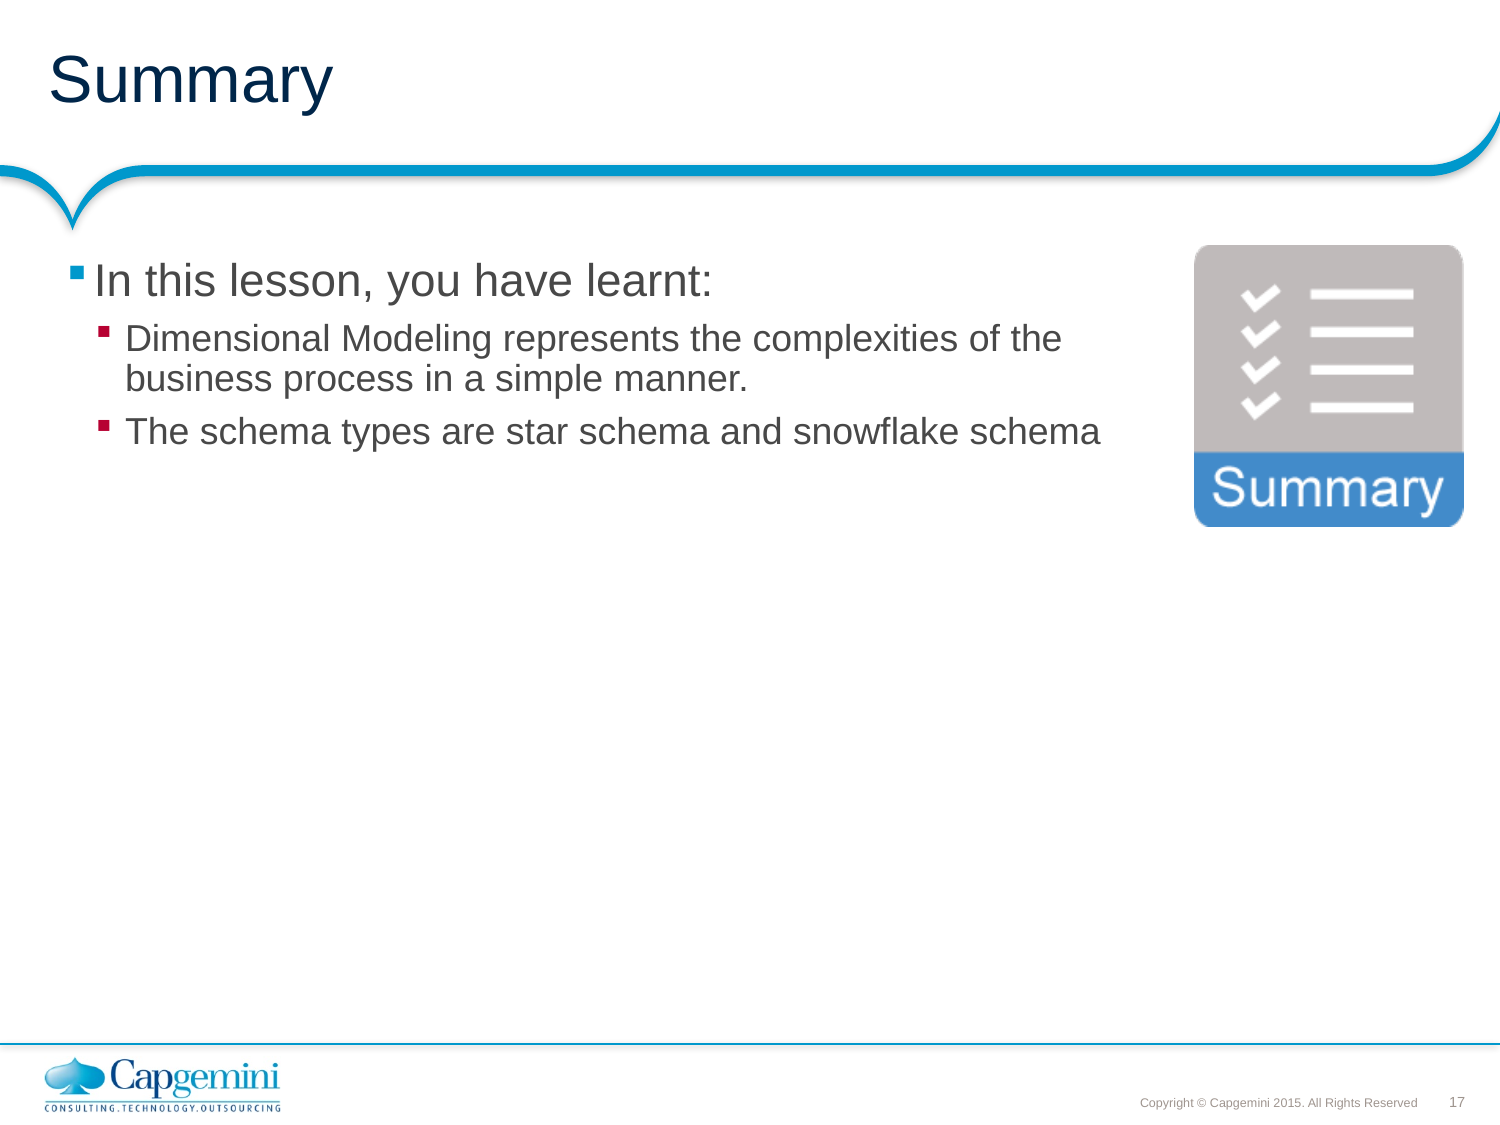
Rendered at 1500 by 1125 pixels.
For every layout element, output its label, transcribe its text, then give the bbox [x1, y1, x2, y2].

picture [1194, 245, 1464, 527]
title Summary [0, 0, 1500, 165]
picture [44, 1056, 281, 1113]
list In this lesson, you have learnt: Dimensional Modeling represents the complexities of the business process in a simple manner. The schema types are star schema and snowflake schema [48, 245, 1179, 1007]
